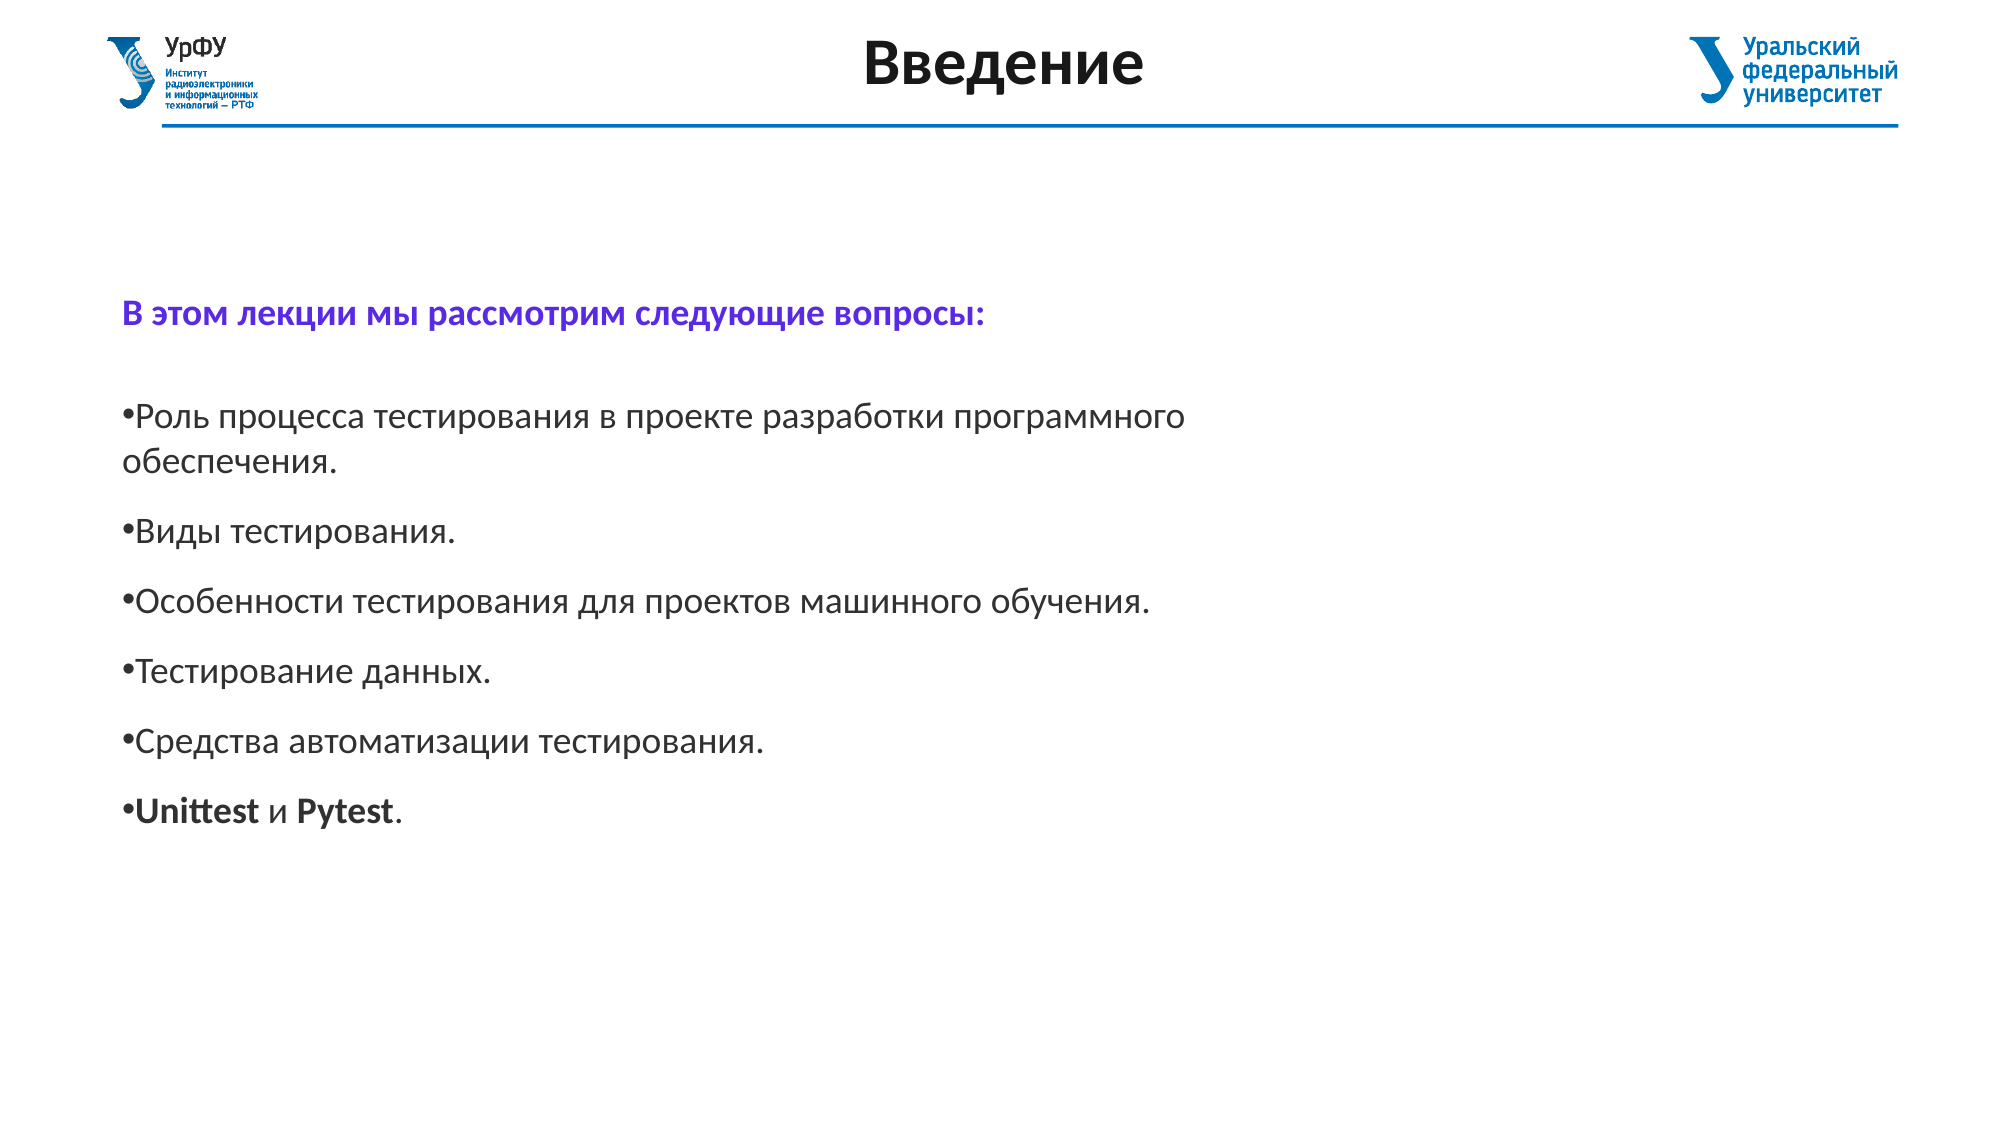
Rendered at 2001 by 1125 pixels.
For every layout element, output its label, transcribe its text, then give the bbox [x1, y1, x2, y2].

text_box Введение [839, 10, 1161, 105]
text_box В этом лекции мы рассмотрим следующие вопросы: Роль процесса тестирования в проекте разработки программного обеспечения. Виды тестирования. Особенности тестирования для проектов машинного обучения. Тестирование данных. Средства автоматизации тестирования. Unittest и Pytest. [107, 280, 1333, 839]
text_box [161, 123, 1899, 129]
picture [107, 37, 258, 109]
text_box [1687, 35, 1899, 109]
